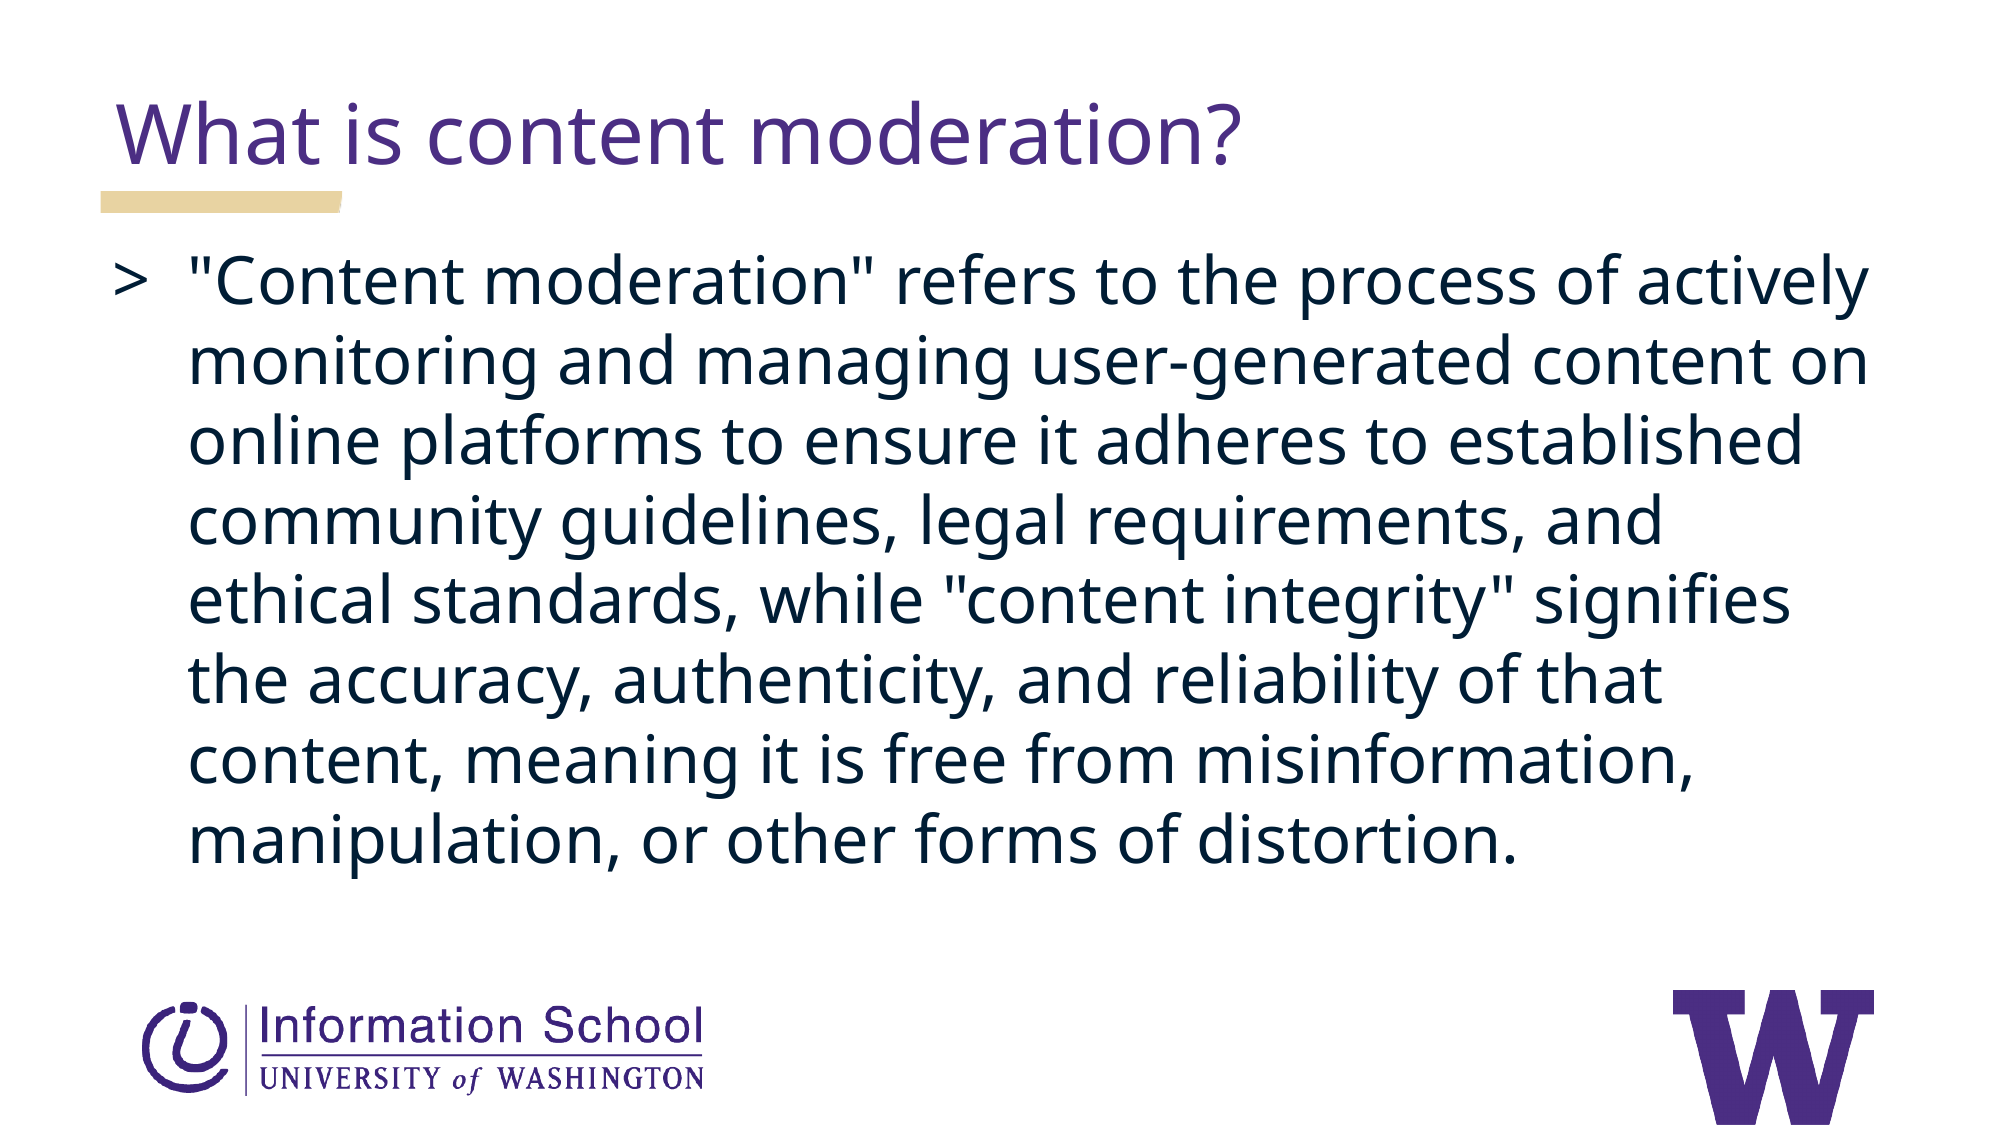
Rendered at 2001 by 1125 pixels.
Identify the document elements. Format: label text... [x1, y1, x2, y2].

list "Content moderation" refers to the process of actively monitoring and managing user-generated content on online platforms to ensure it adheres to established community guidelines, legal requirements, and ethical standards, while "content integrity" signifies the accuracy, authenticity, and reliability of that content, meaning it is free from misinformation, manipulation, or other forms of distortion. [97, 230, 1891, 896]
picture [128, 987, 736, 1109]
picture [1673, 990, 1874, 1125]
list What is content moderation? [100, 81, 1891, 190]
